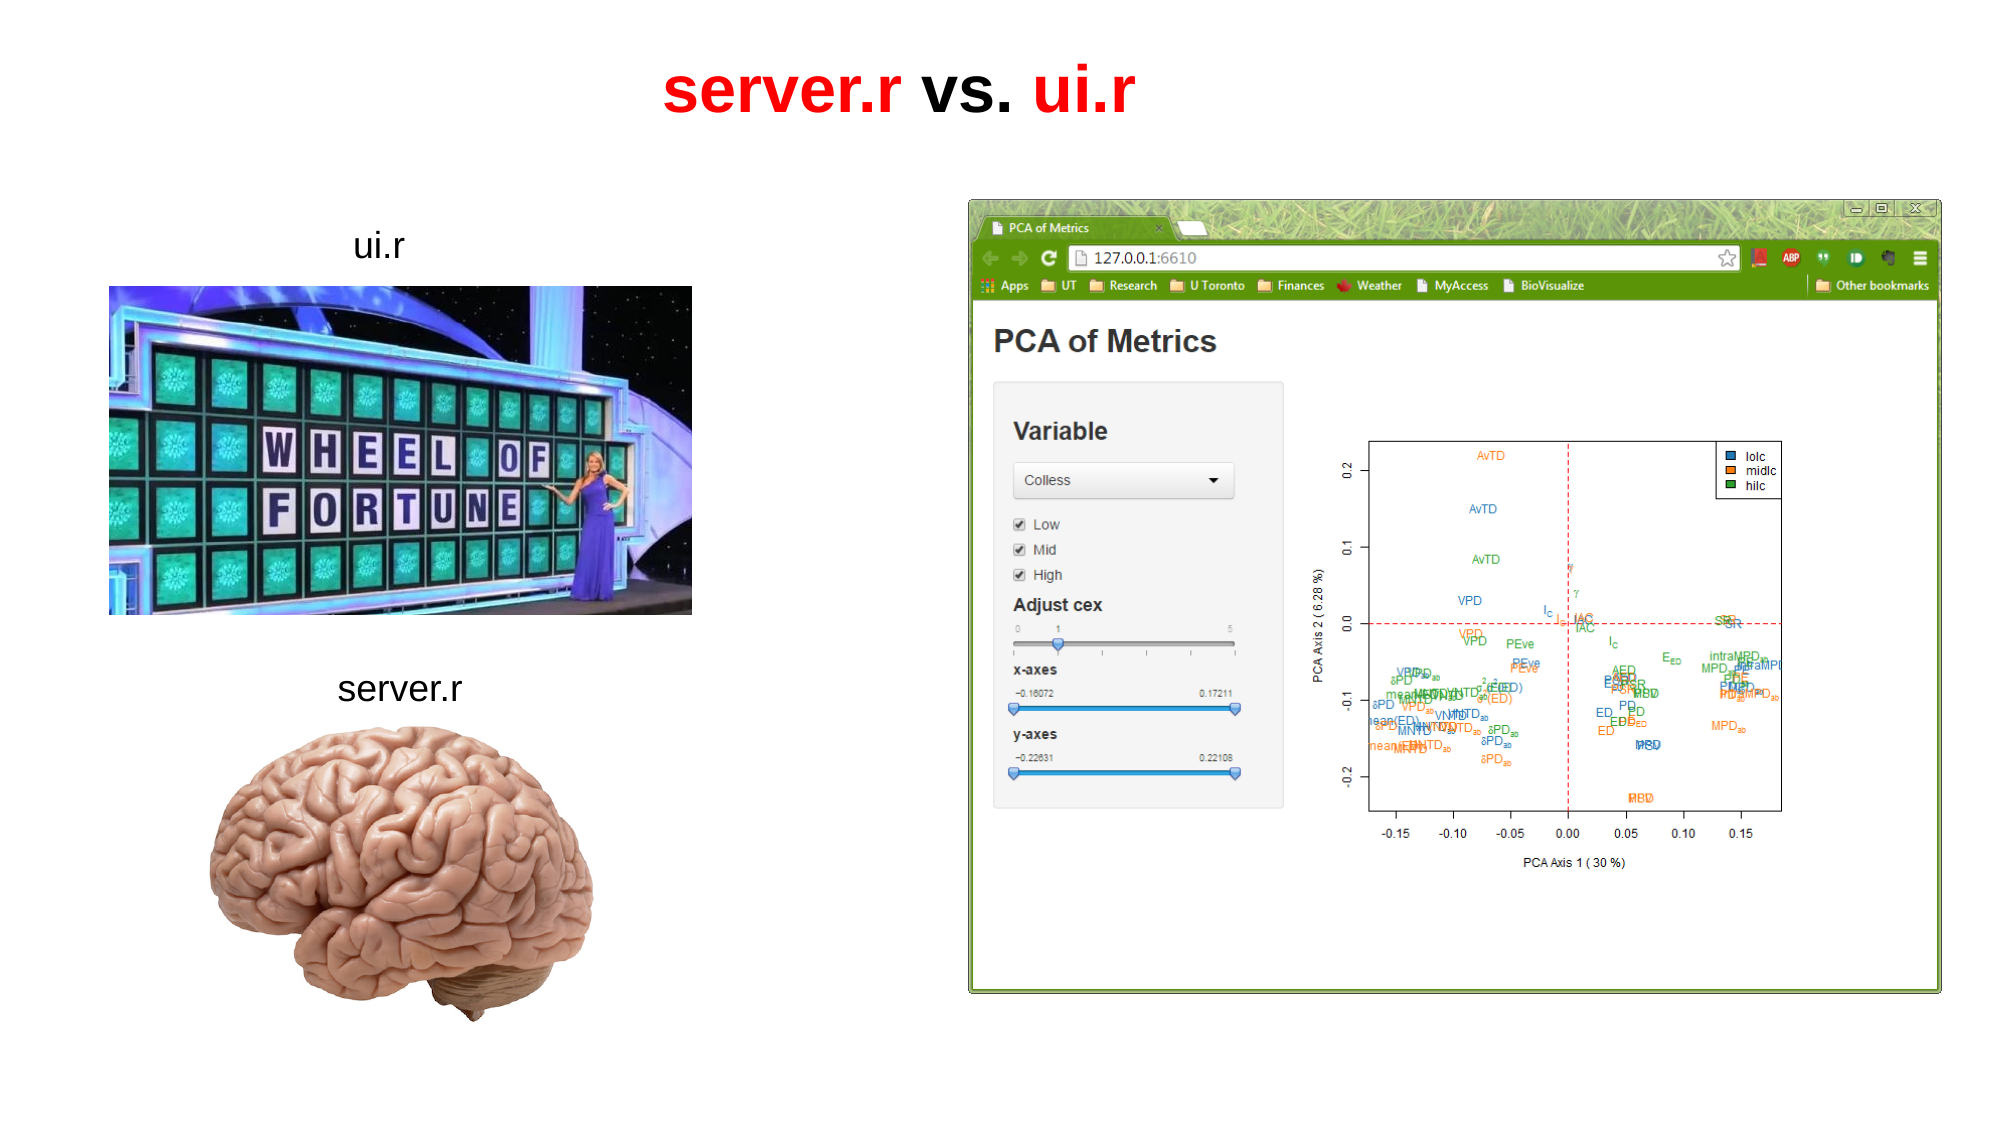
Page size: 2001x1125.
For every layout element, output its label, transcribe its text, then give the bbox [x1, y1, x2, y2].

picture [968, 199, 1942, 994]
picture [109, 286, 692, 615]
picture [160, 687, 640, 1071]
text_box server.r vs. ui.r [647, 38, 1152, 134]
text_box server.r [322, 656, 478, 687]
text_box ui.r [338, 213, 421, 274]
